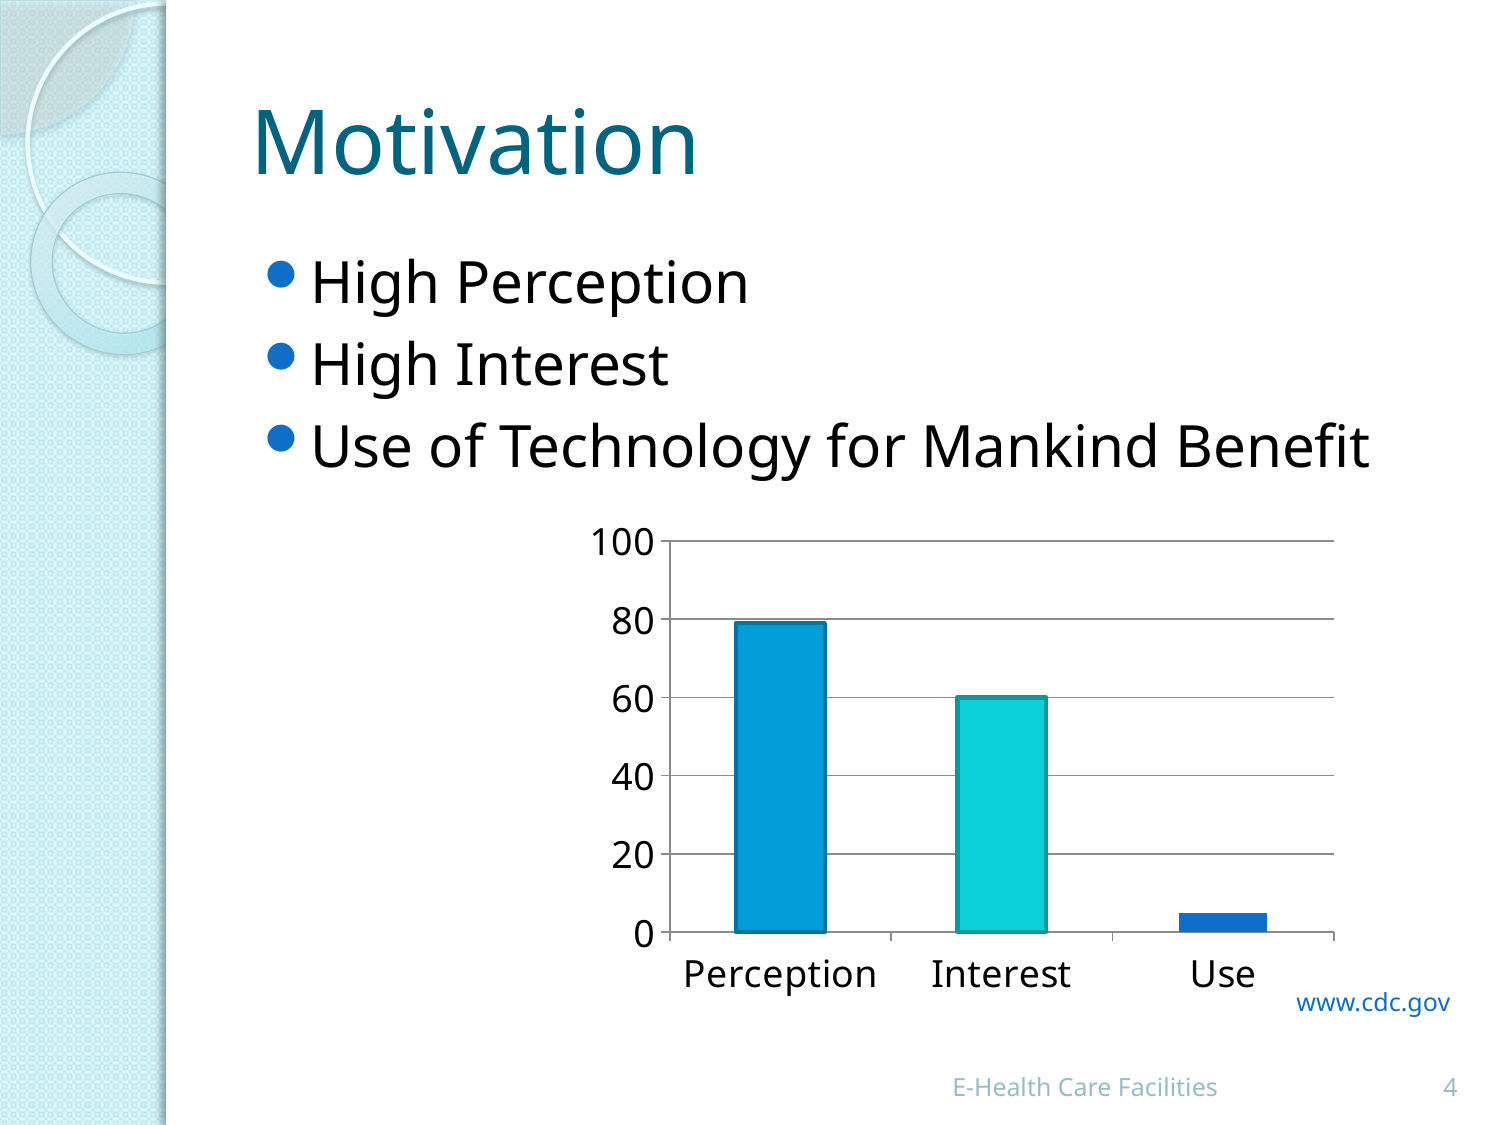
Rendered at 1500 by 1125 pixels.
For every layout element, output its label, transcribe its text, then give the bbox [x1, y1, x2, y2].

title Motivation [235, 45, 1466, 233]
slide_number 4 [1413, 1034, 1488, 1113]
footer E-Health Care Facilities [937, 1066, 1413, 1113]
chart [503, 491, 1454, 1055]
list High Perception High Interest Use of Technology for Mankind Benefit www.cdc.gov [235, 237, 1466, 1071]
